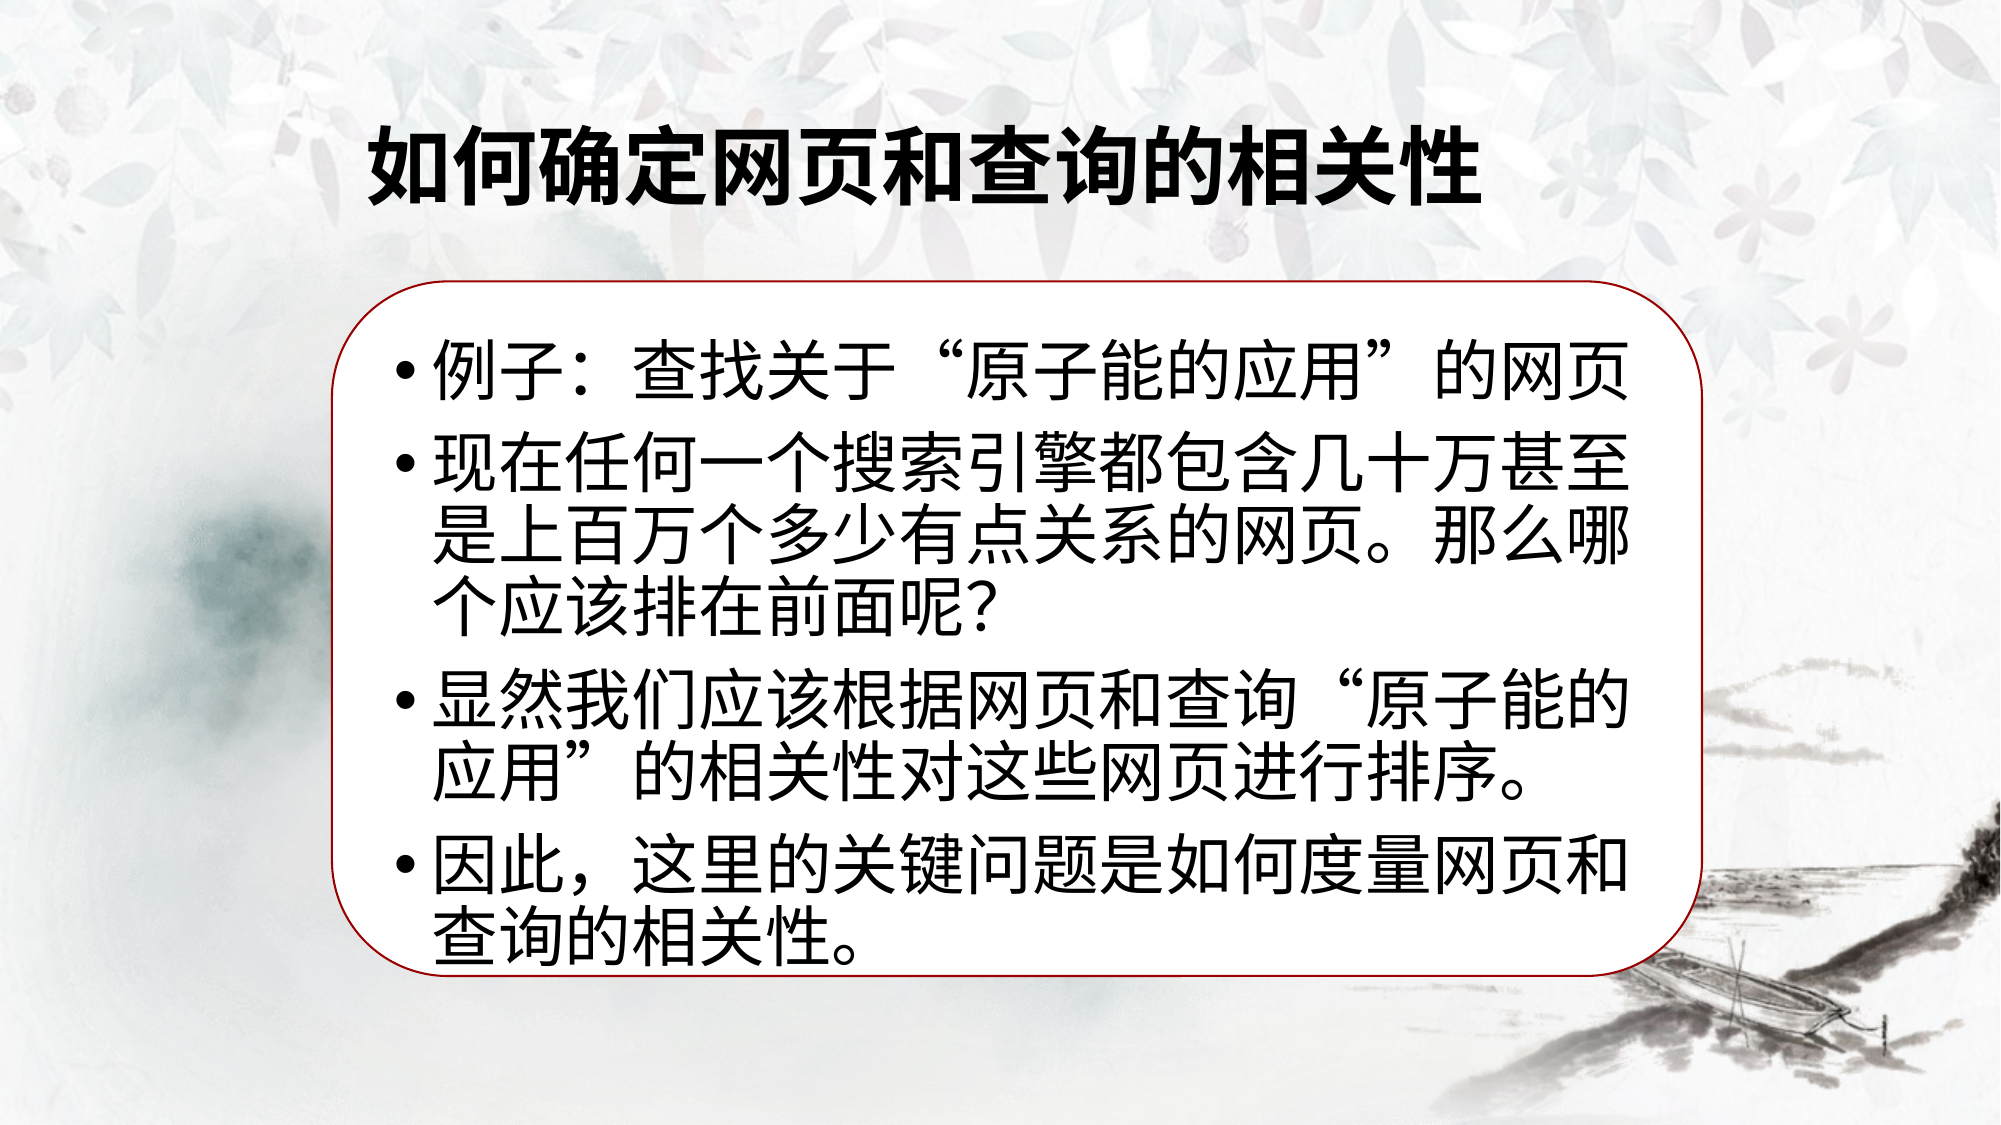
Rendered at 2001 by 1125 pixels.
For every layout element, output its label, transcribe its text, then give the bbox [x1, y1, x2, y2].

picture [0, 0, 2001, 1125]
text_box [330, 303, 1704, 978]
list 例子：查找关于“原子能的应用”的网页 现在任何一个搜索引擎都包含几十万甚至是上百万个多少有点关系的网页。那么哪个应该排在前面呢？ 显然我们应该根据网页和查询“原子能的应用”的相关性对这些网页进行排序。 因此，这里的关键问题是如何度量网页和查询的相关性。 [378, 229, 1674, 480]
text_box [952, 479, 1012, 629]
title 如何确定网页和查询的相关性 [350, 111, 1515, 230]
